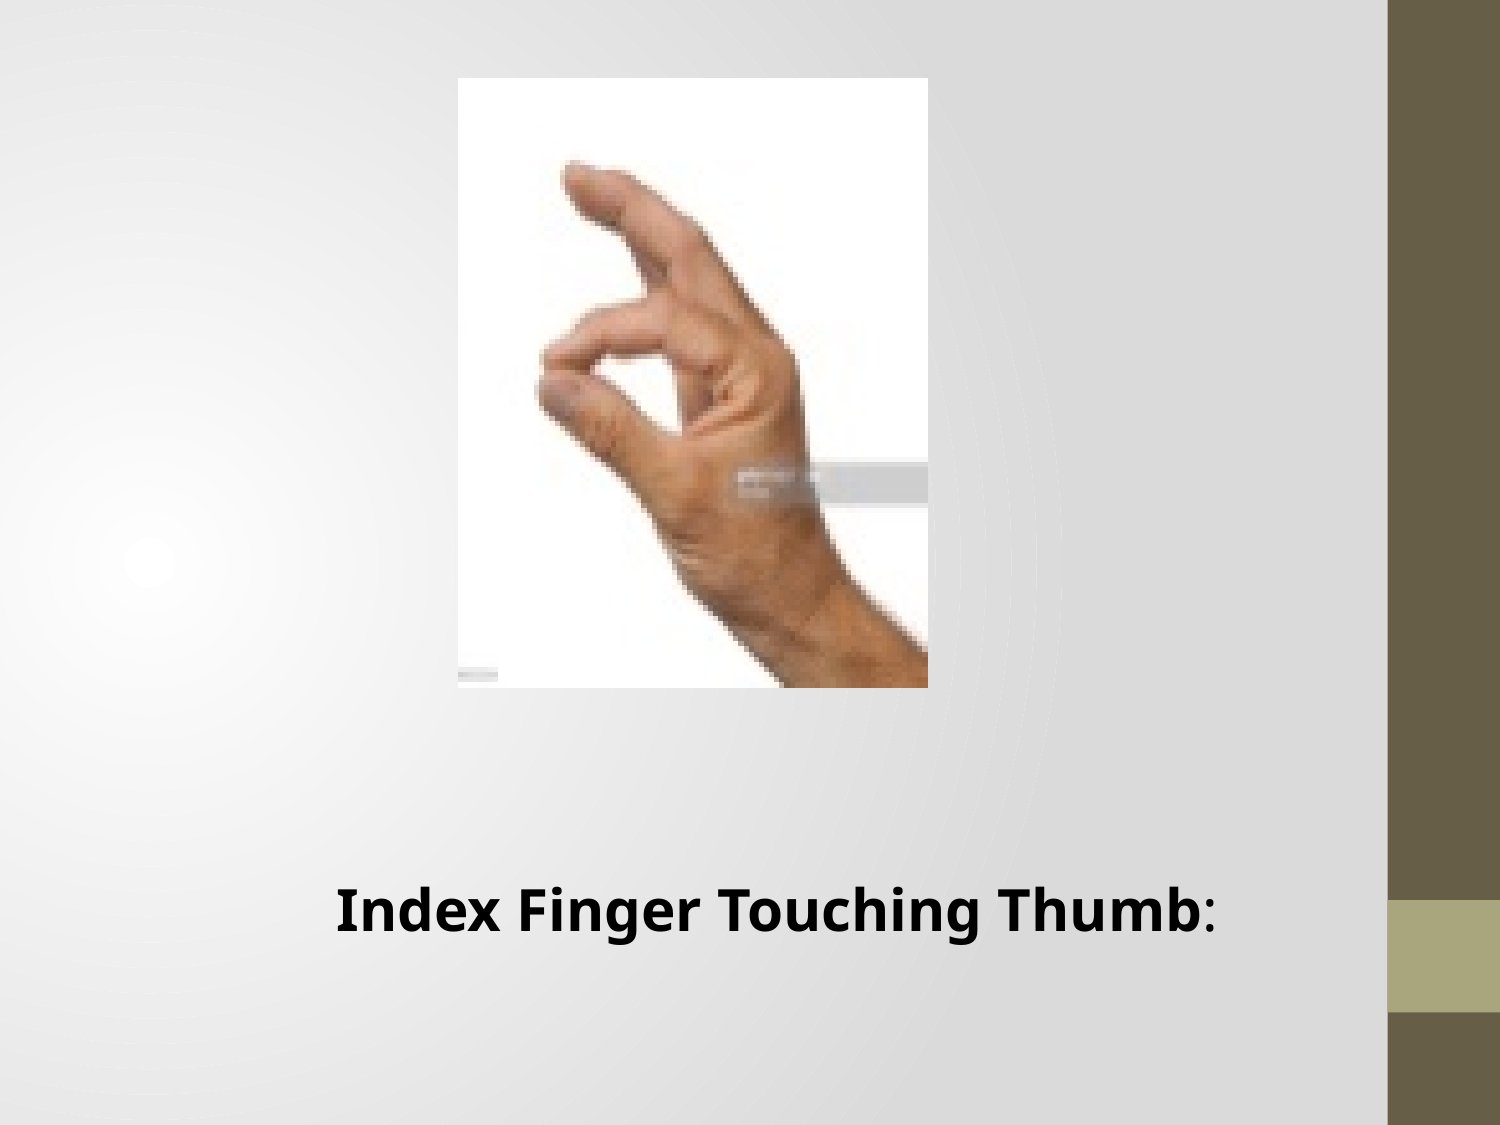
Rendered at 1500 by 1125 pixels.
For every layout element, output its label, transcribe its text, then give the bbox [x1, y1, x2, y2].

picture [458, 77, 928, 688]
text_box Index Finger Touching Thumb: [306, 865, 1233, 950]
